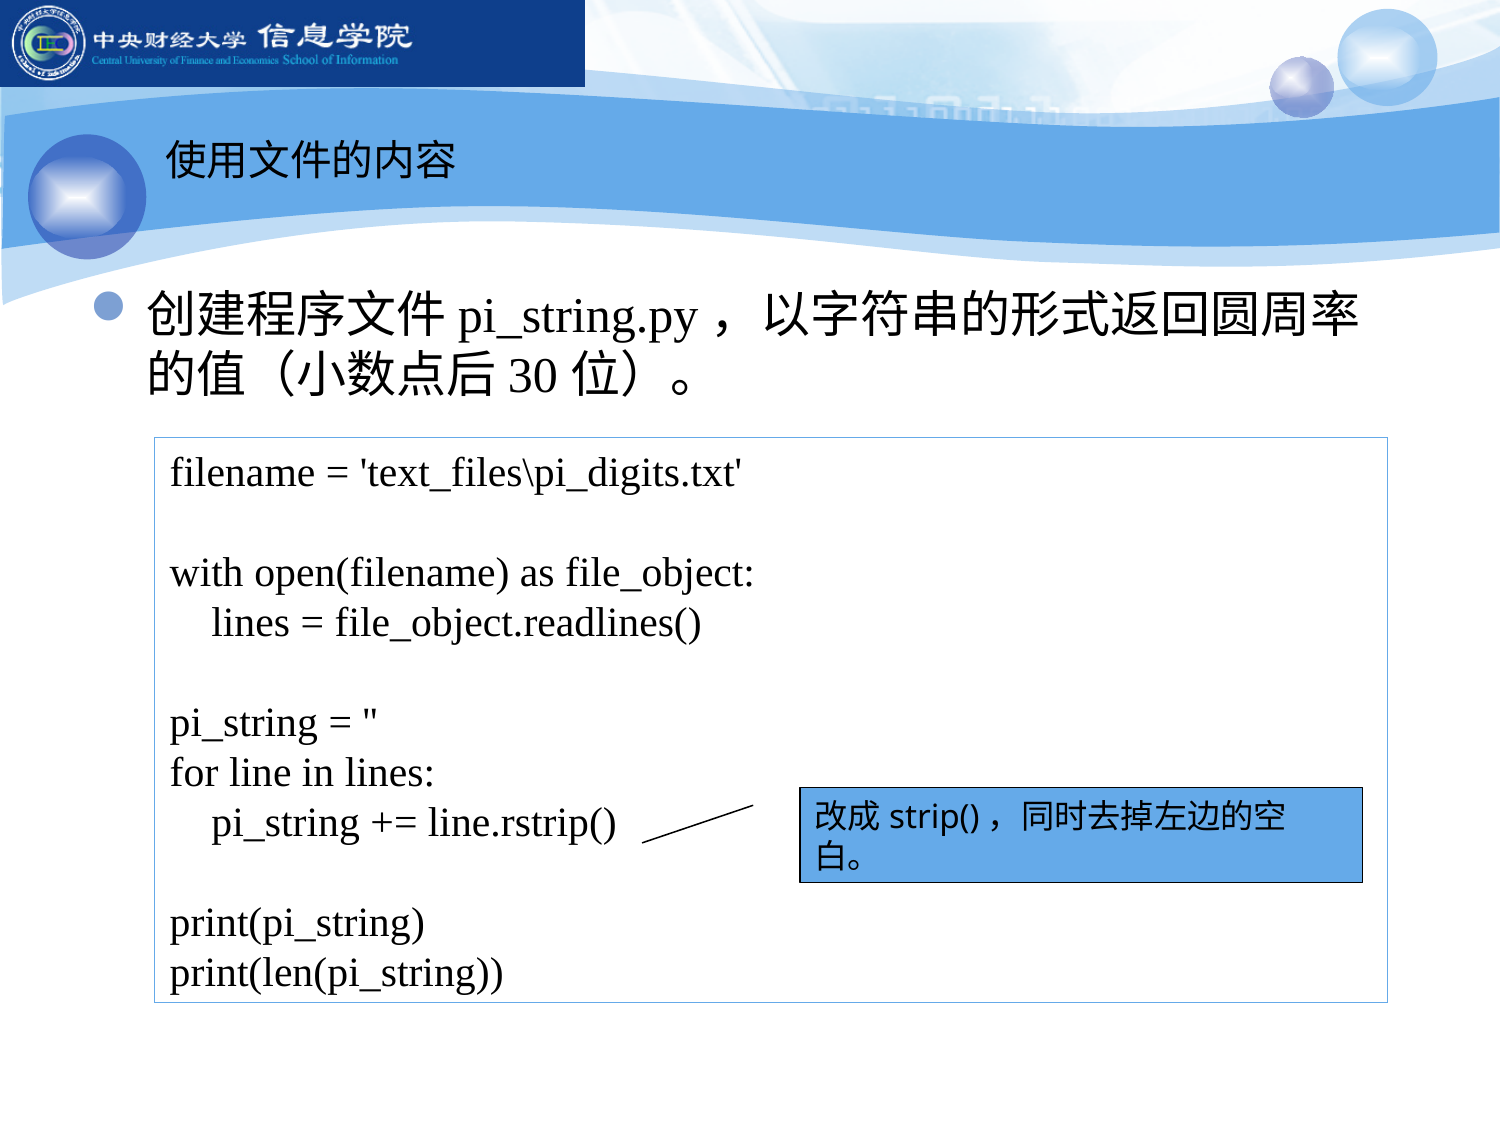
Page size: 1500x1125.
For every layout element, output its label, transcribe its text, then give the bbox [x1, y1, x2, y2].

picture [0, 0, 1500, 197]
title 使用文件的内容 [150, 112, 1363, 205]
text_box 改成strip()，同时去掉左边的空白。 [800, 787, 1363, 883]
text_box filename = 'text_files\pi_digits.txt' with open(filename) as file_object: lines = file_object.readlines() pi_string = '' for line in lines: pi_string += line.rstrip() print(pi_string) print(len(pi_string)) [154, 437, 1388, 1003]
text_box 创建程序文件pi_string.py，以字符串的形式返回圆周率的值（小数点后30位）。 [74, 274, 1425, 413]
